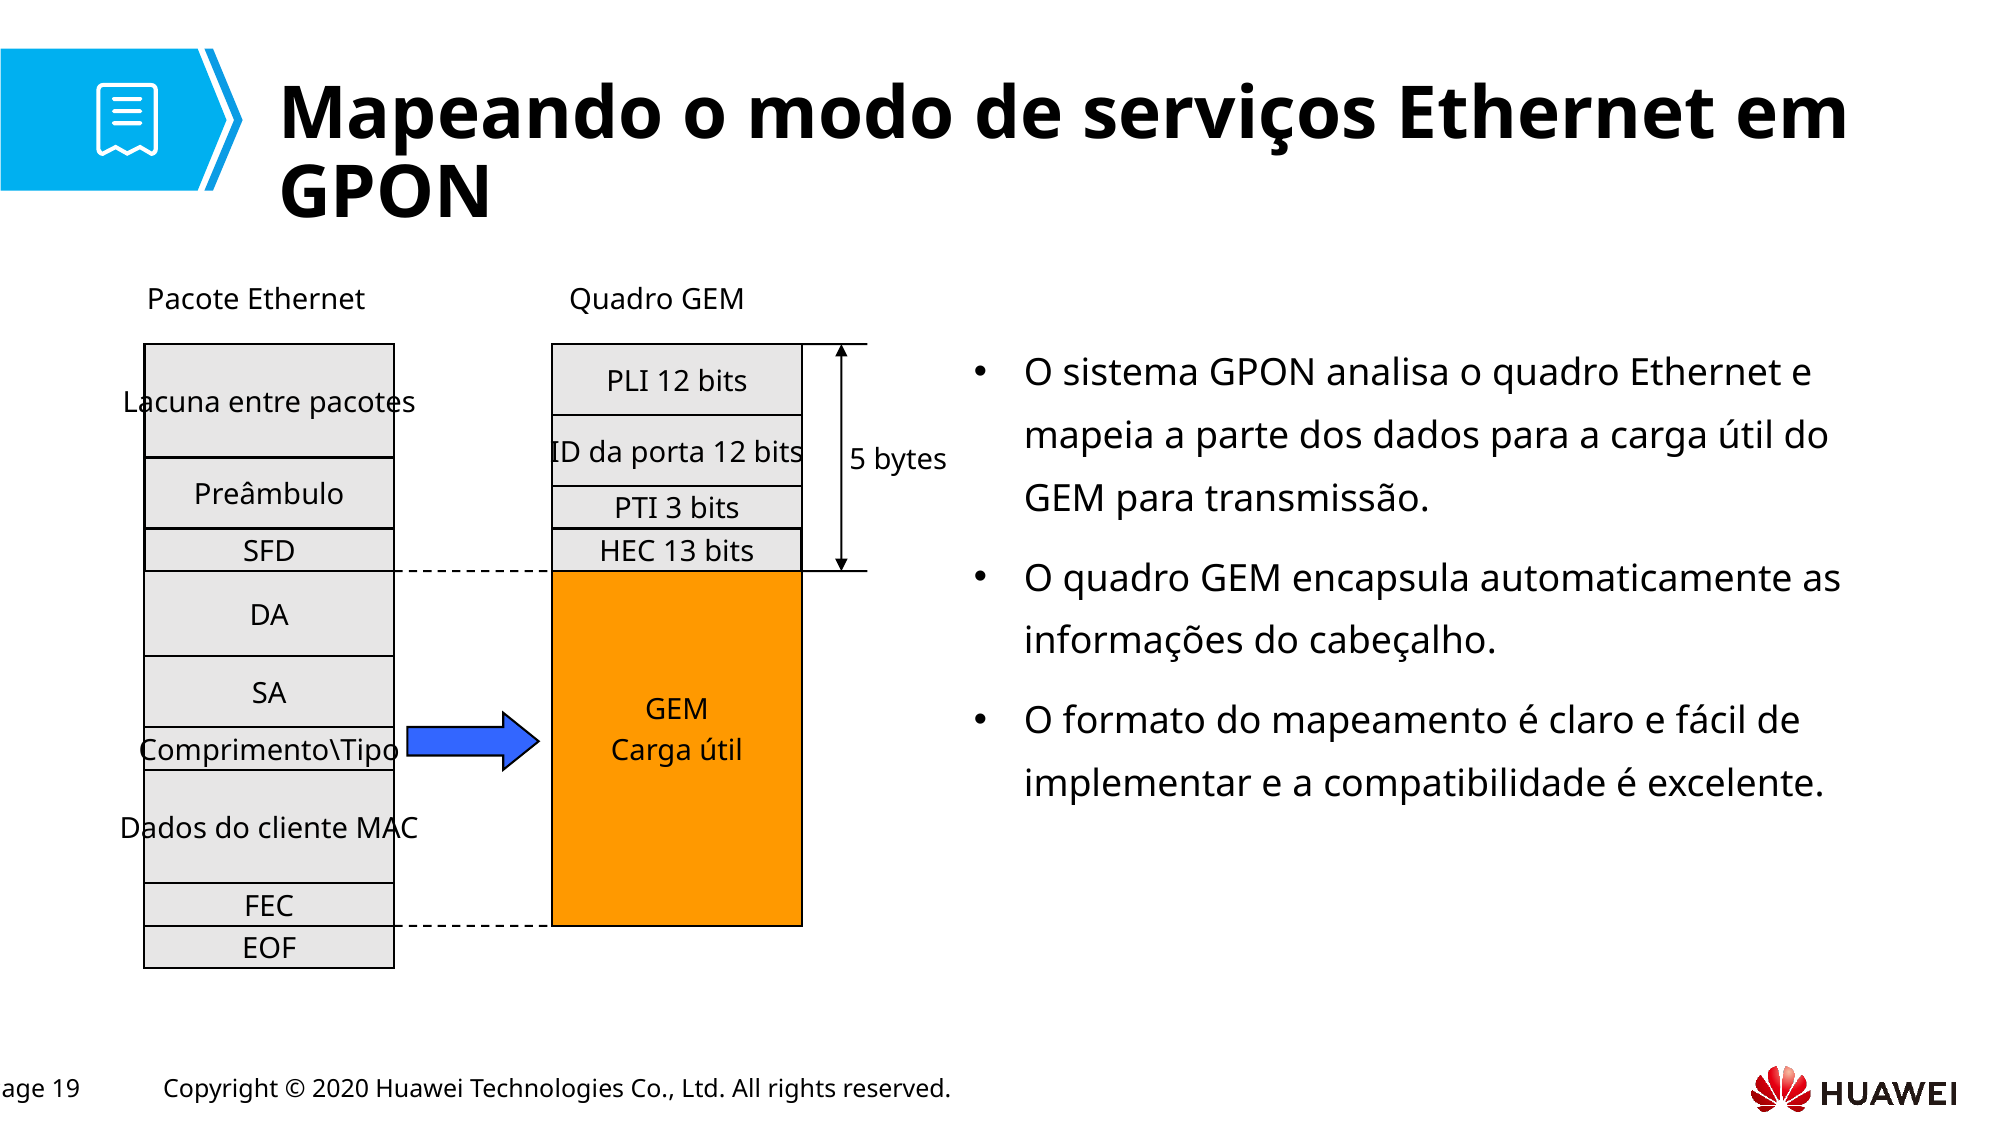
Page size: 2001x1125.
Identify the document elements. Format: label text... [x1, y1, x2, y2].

title Mapeando o modo de serviços Ethernet em GPON [261, 67, 1875, 173]
picture [1751, 1066, 1956, 1112]
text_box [118, 272, 993, 969]
text_box O sistema GPON analisa o quadro Ethernet e mapeia a parte dos dados para a carga útil do GEM para transmissão. O quadro GEM encapsula automaticamente as informações do cabeçalho. O formato do mapeamento é claro e fácil de implementar e a compatibilidade é excelente. [993, 322, 1929, 948]
